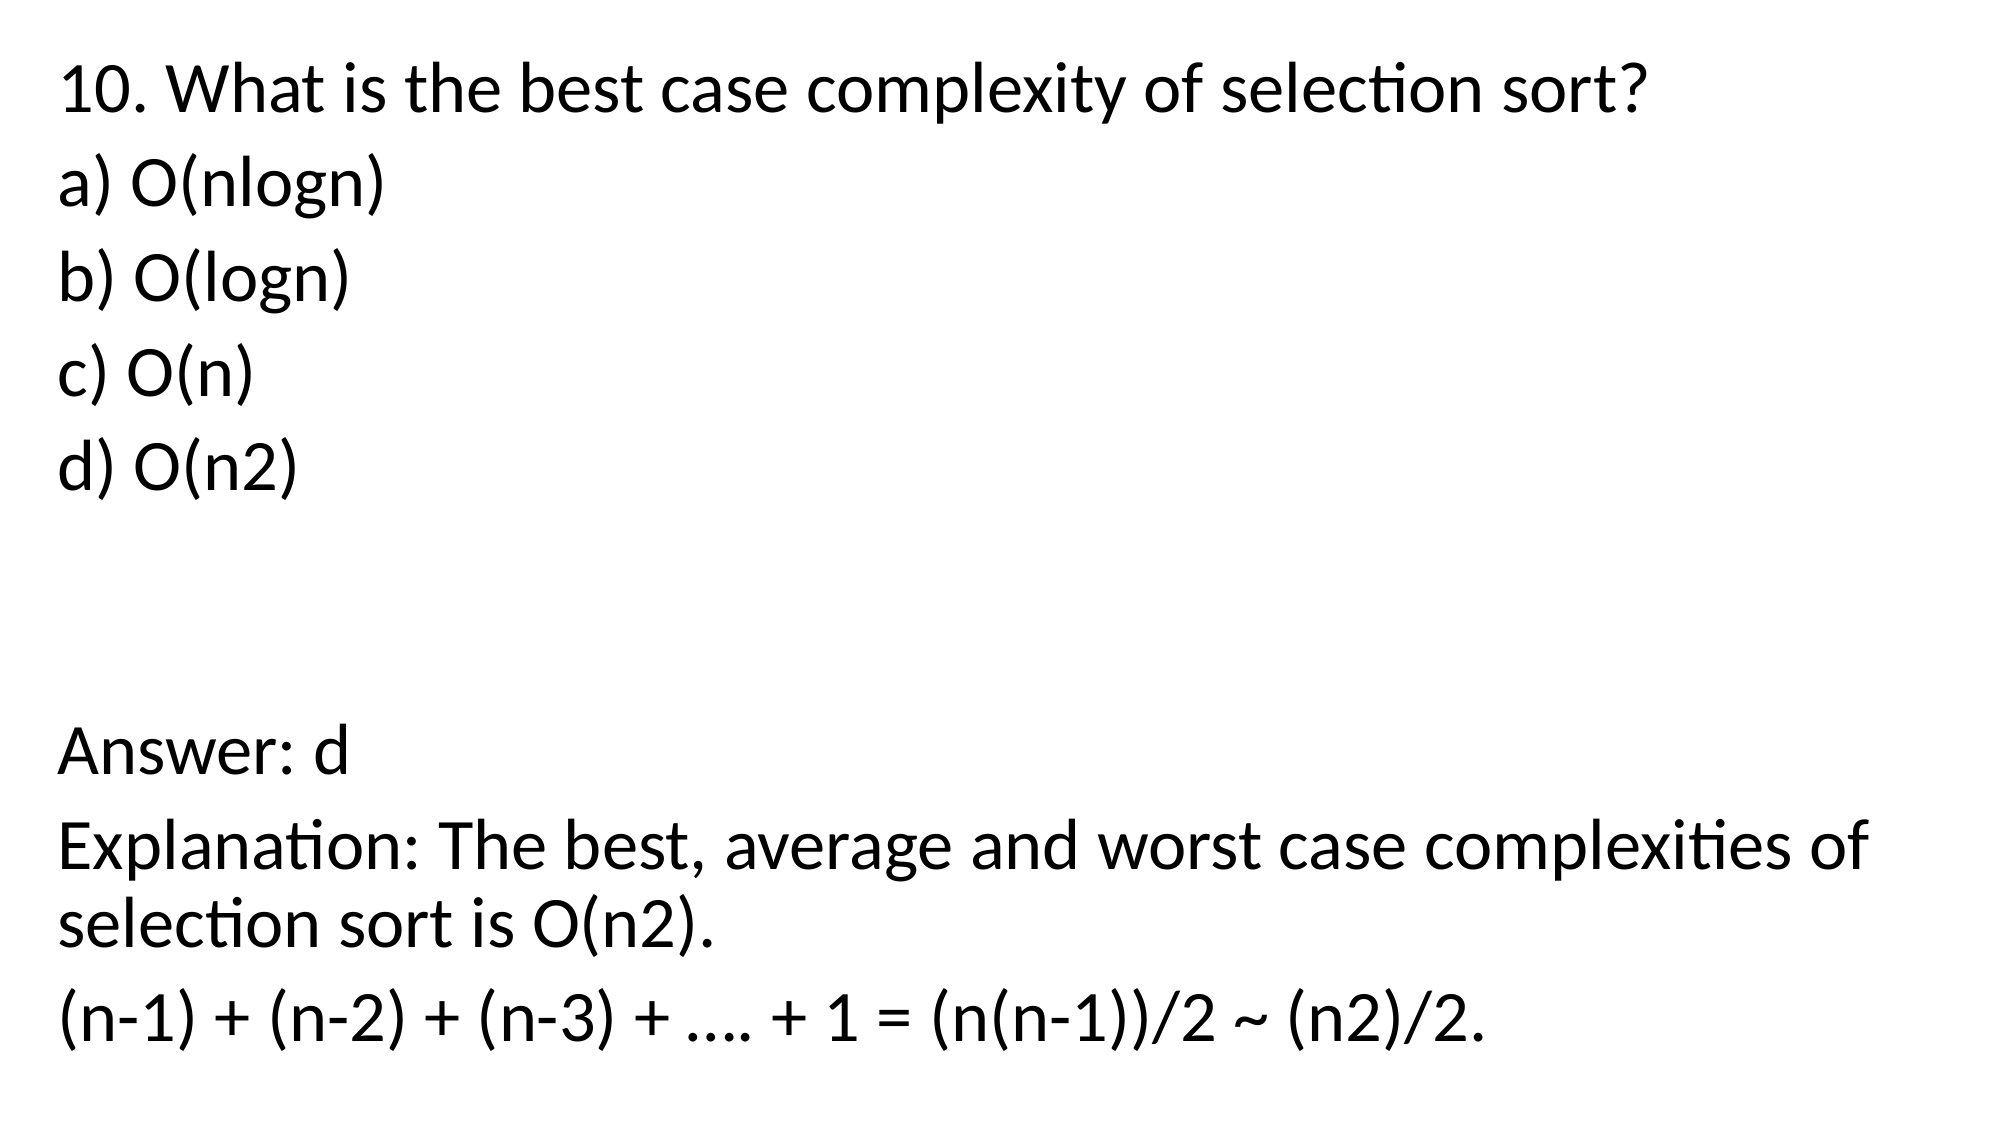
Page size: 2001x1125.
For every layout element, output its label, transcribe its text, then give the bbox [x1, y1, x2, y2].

subtitle 10. What is the best case complexity of selection sort? a) O(nlogn) b) O(logn) c) O(n) d) O(n2) Answer: d Explanation: The best, average and worst case complexities of selection sort is O(n2). (n-1) + (n-2) + (n-3) + …. + 1 = (n(n-1))/2 ~ (n2)/2. [42, 42, 1935, 1070]
